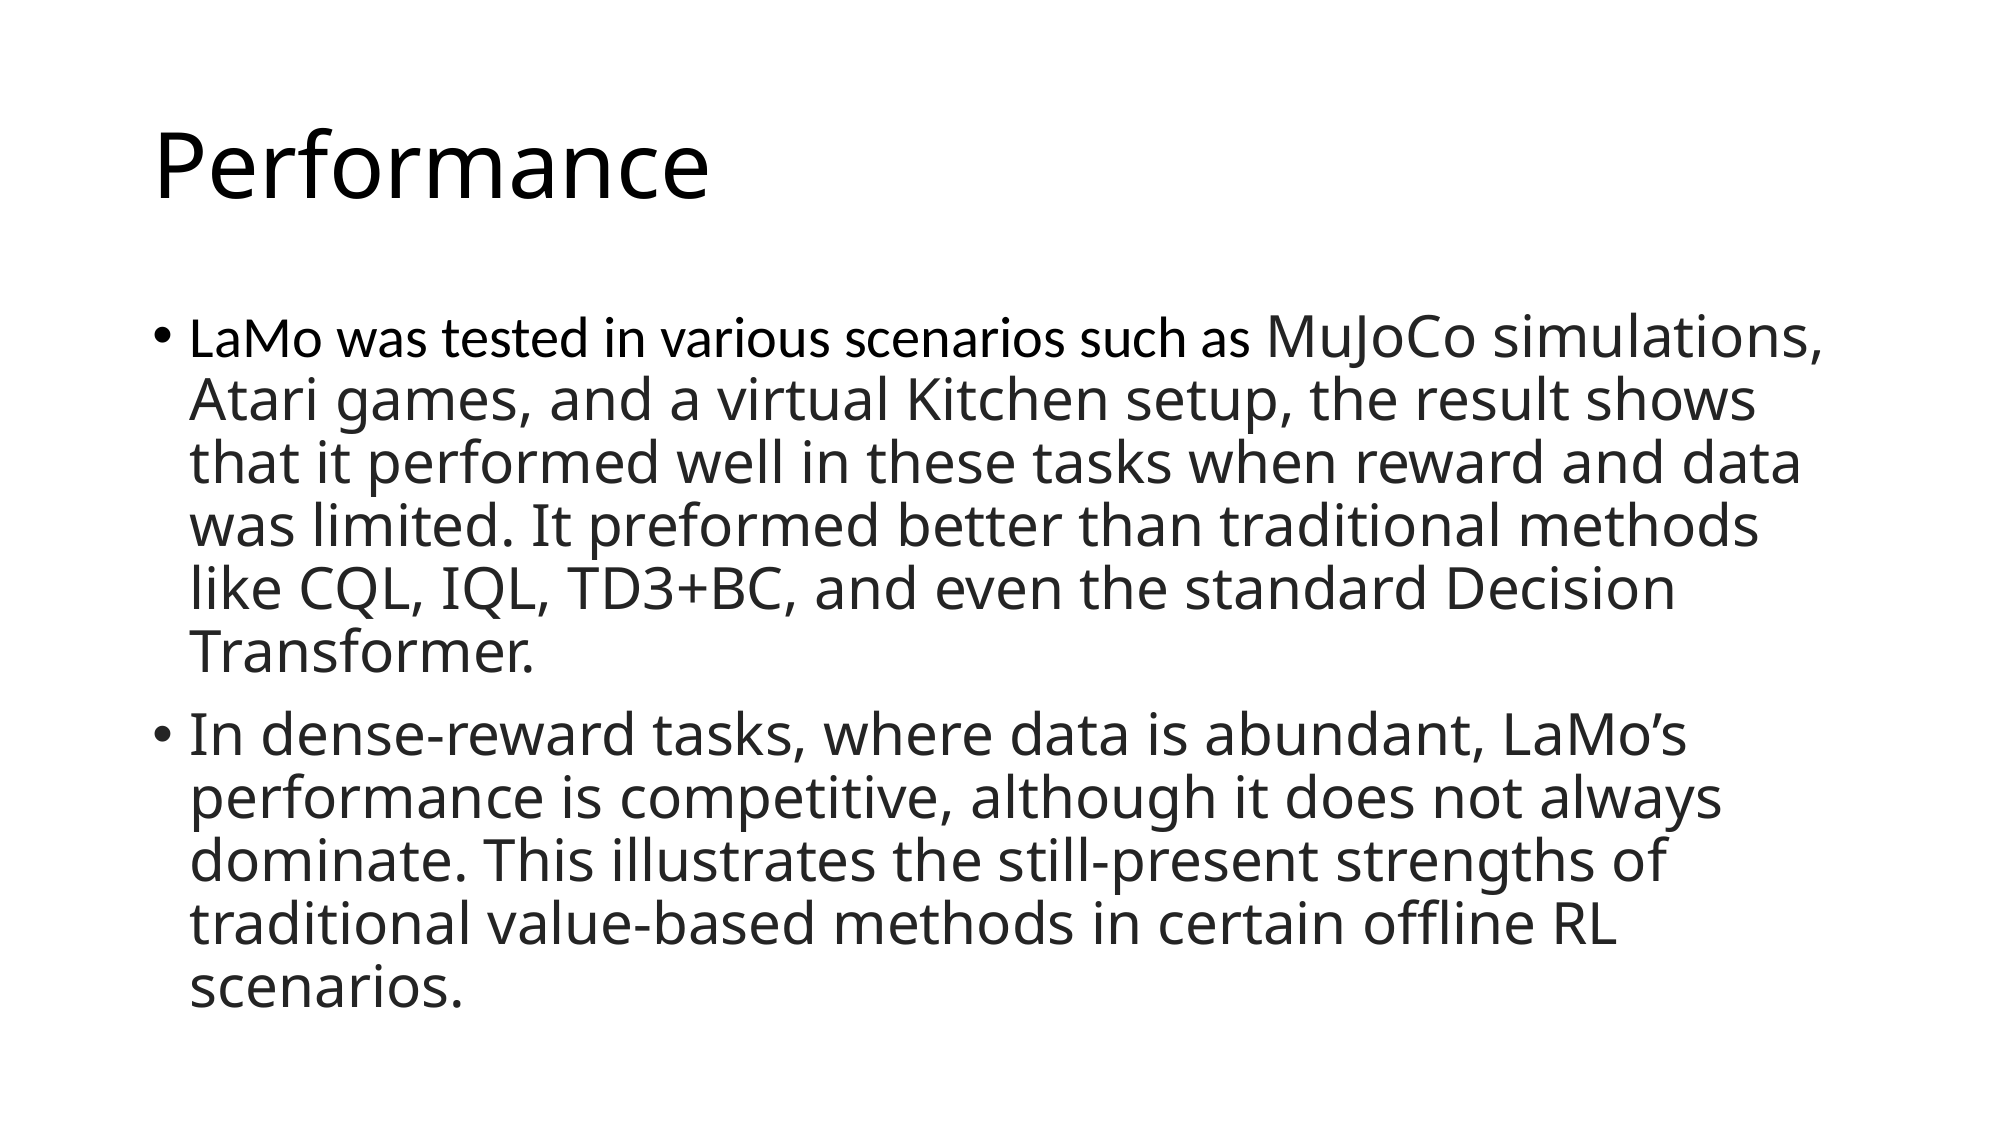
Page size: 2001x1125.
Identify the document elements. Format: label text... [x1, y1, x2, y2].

list LaMo was tested in various scenarios such as MuJoCo simulations, Atari games, and a virtual Kitchen setup, the result shows that it performed well in these tasks when reward and data was limited. It preformed better than traditional methods like CQL, IQL, TD3+BC, and even the standard Decision Transformer. In dense-reward tasks, where data is abundant, LaMo’s performance is competitive, although it does not always dominate. This illustrates the still-present strengths of traditional value-based methods in certain offline RL scenarios. [137, 299, 1863, 1014]
title Performance [137, 59, 1863, 278]
